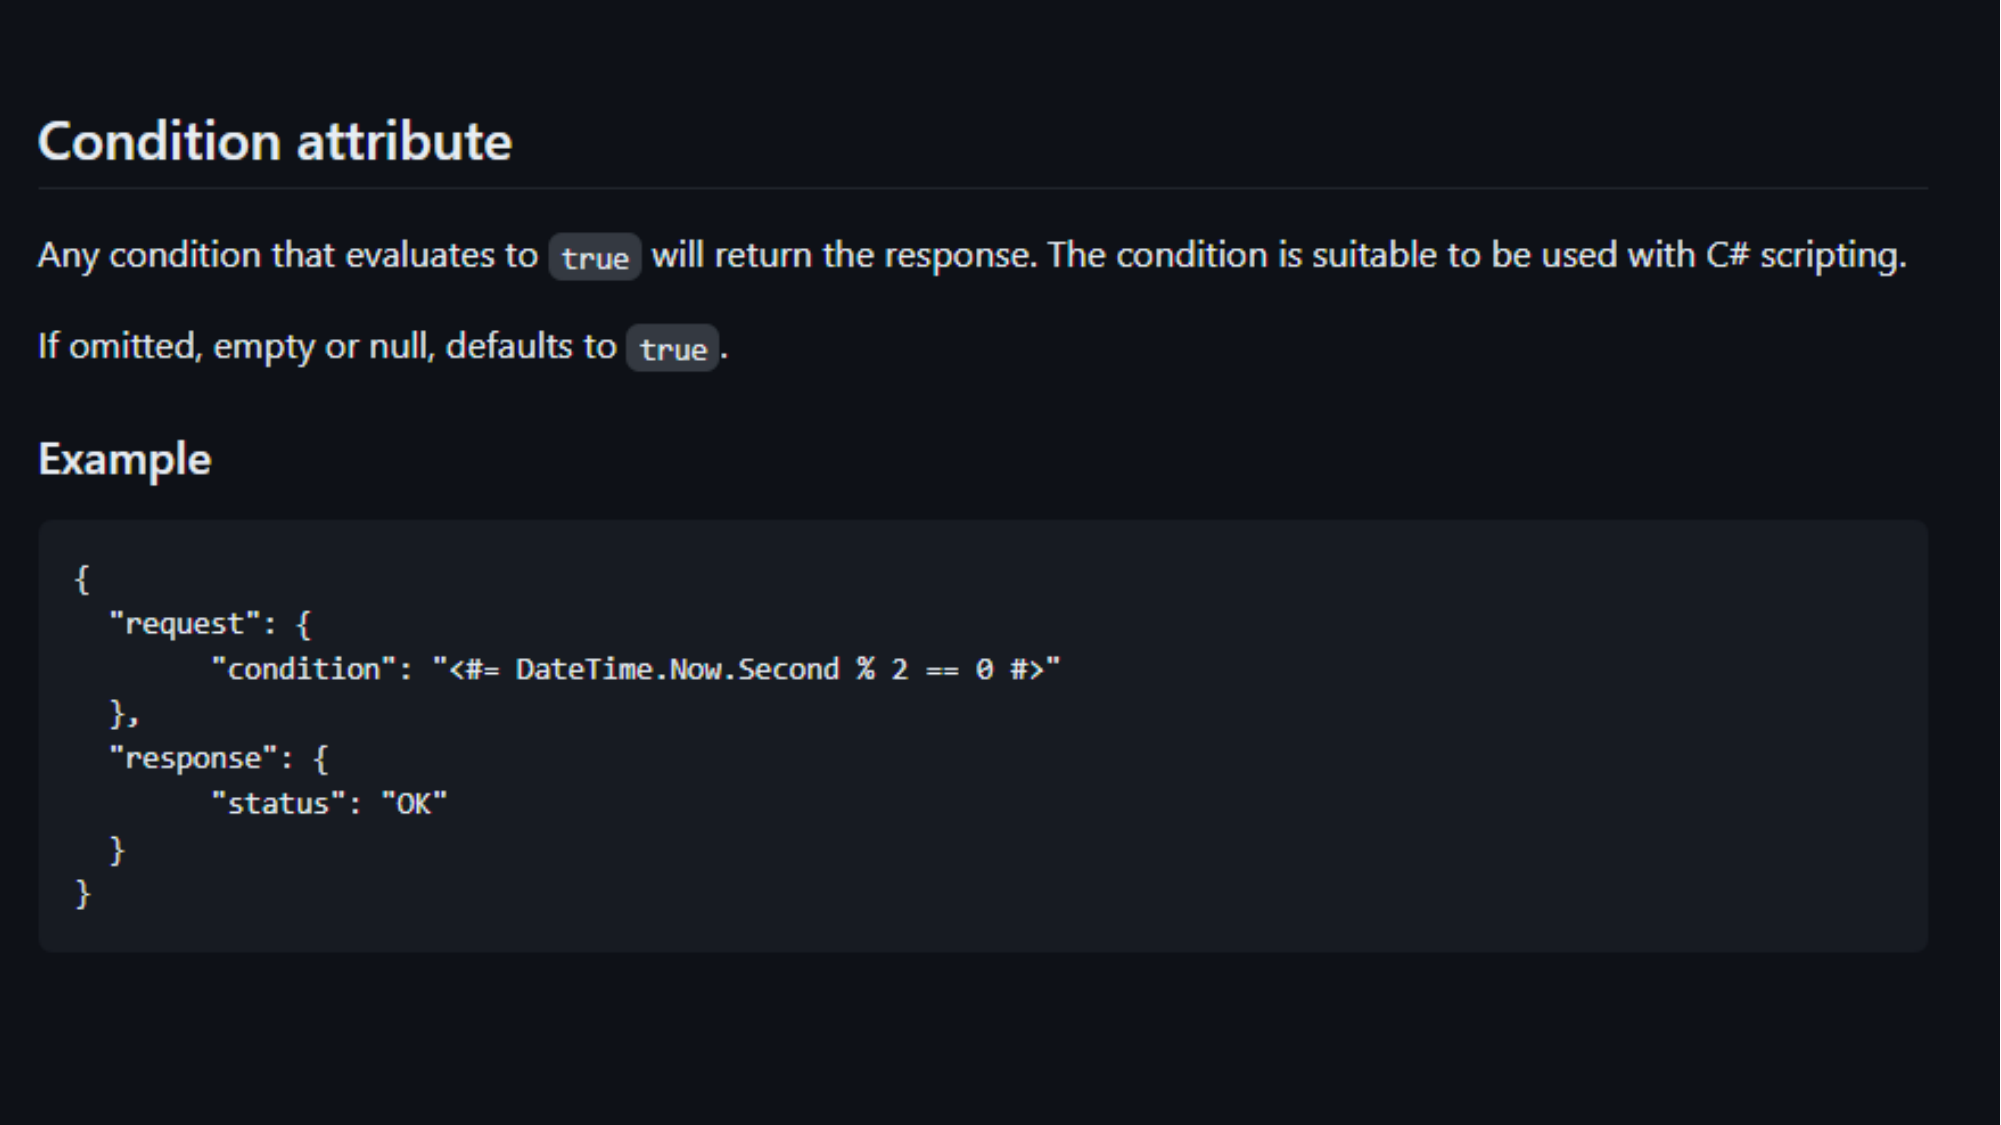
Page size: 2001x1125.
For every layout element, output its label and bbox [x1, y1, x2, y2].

picture [5, 108, 1995, 1017]
